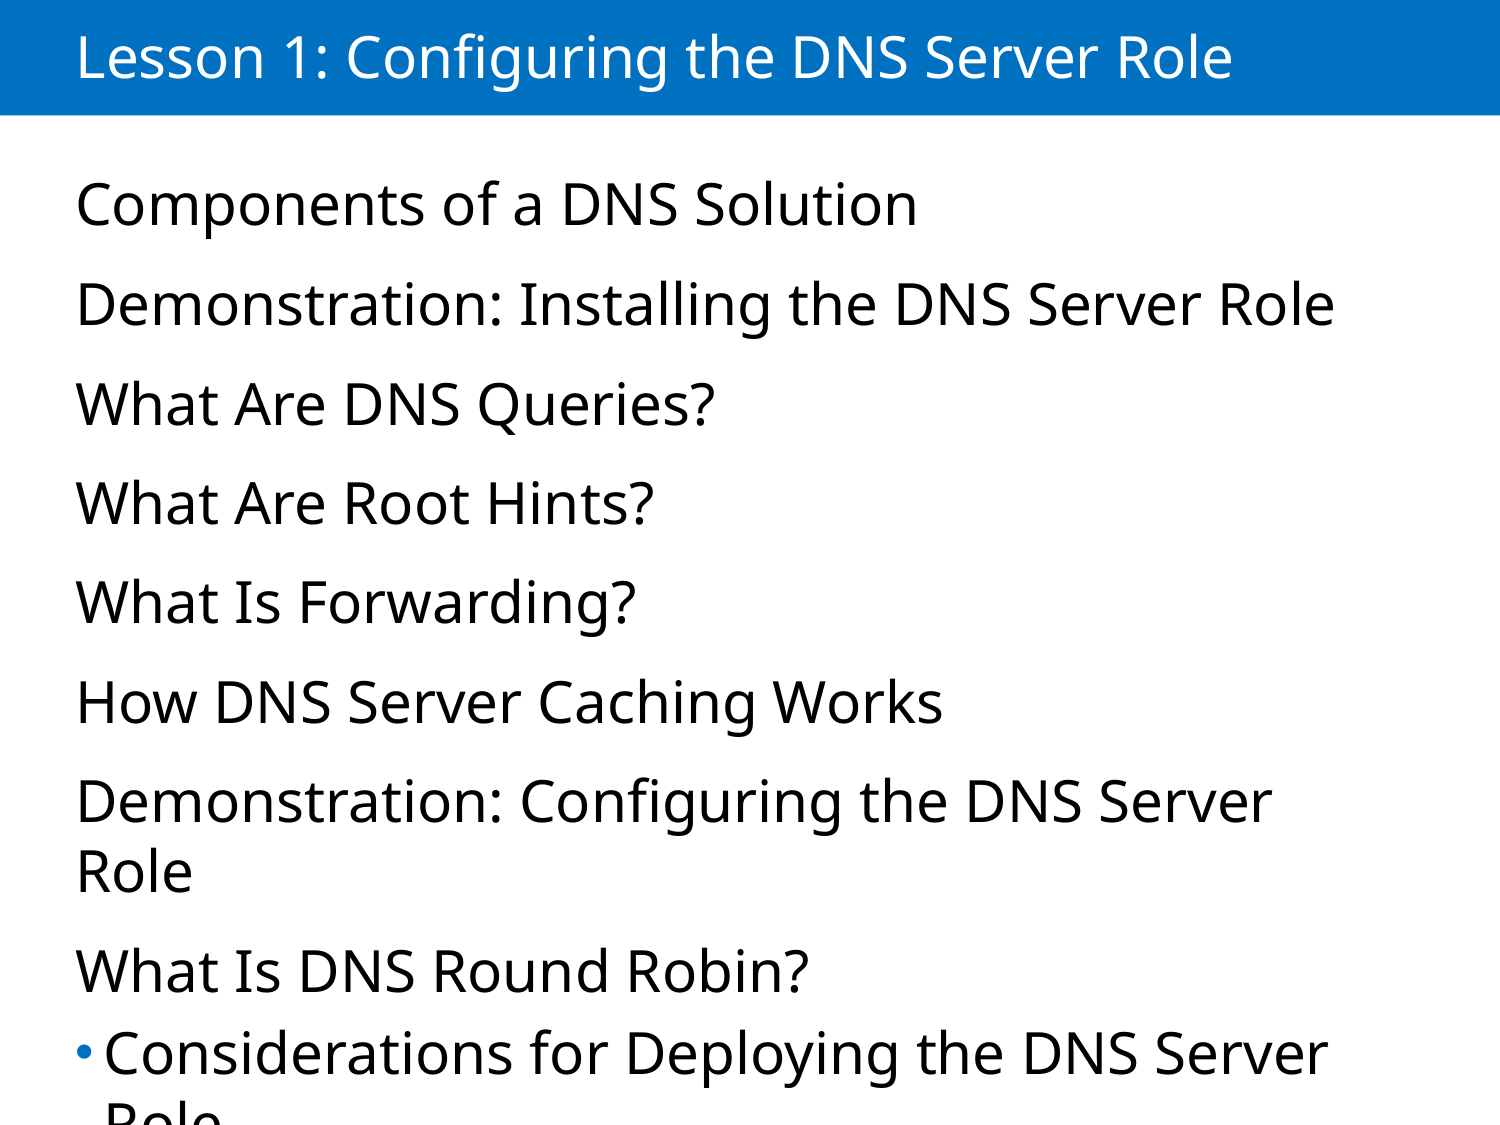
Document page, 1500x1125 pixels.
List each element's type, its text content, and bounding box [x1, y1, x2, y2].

title Lesson 1: Configuring the DNS Server Role [75, 0, 1351, 122]
list Components of a DNS Solution Demonstration: Installing the DNS Server Role What Are DNS Queries? What Are Root Hints? What Is Forwarding? How DNS Server Caching Works Demonstration: Configuring the DNS Server Role What Is DNS Round Robin? Considerations for Deploying the DNS Server Role [74, 167, 1408, 1013]
